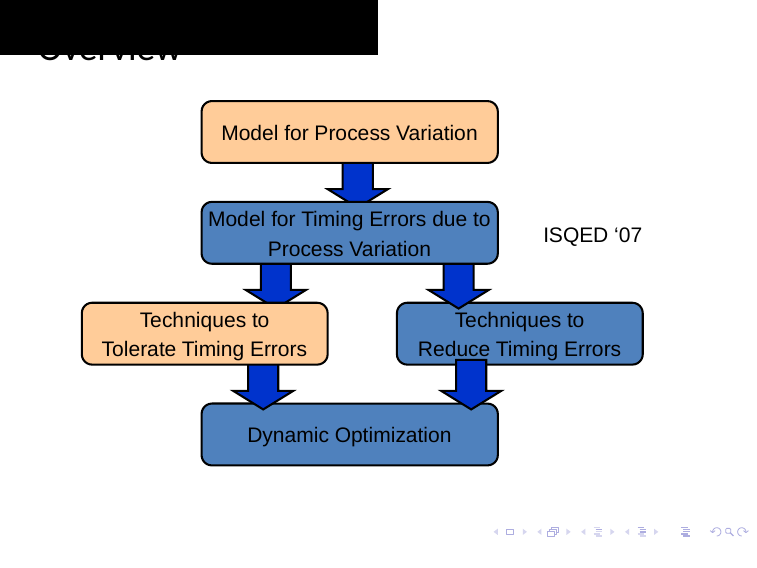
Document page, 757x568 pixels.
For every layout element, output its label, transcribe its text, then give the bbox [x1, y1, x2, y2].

text_box Model for Process Variation [201, 101, 498, 163]
text_box Techniques to Reduce Timing Errors [396, 302, 643, 365]
text_box Model for Timing Errors due to Process Variation [201, 201, 498, 264]
text_box [441, 359, 502, 410]
text_box [428, 264, 489, 309]
text_box Dynamic Optimization [201, 403, 498, 466]
text_box ISQED ‘07 [528, 214, 658, 255]
text_box [245, 264, 306, 302]
text_box Techniques to Tolerate Timing Errors [81, 302, 328, 365]
text_box [327, 163, 388, 201]
title Overview [37, 22, 719, 69]
text_box [233, 365, 294, 410]
